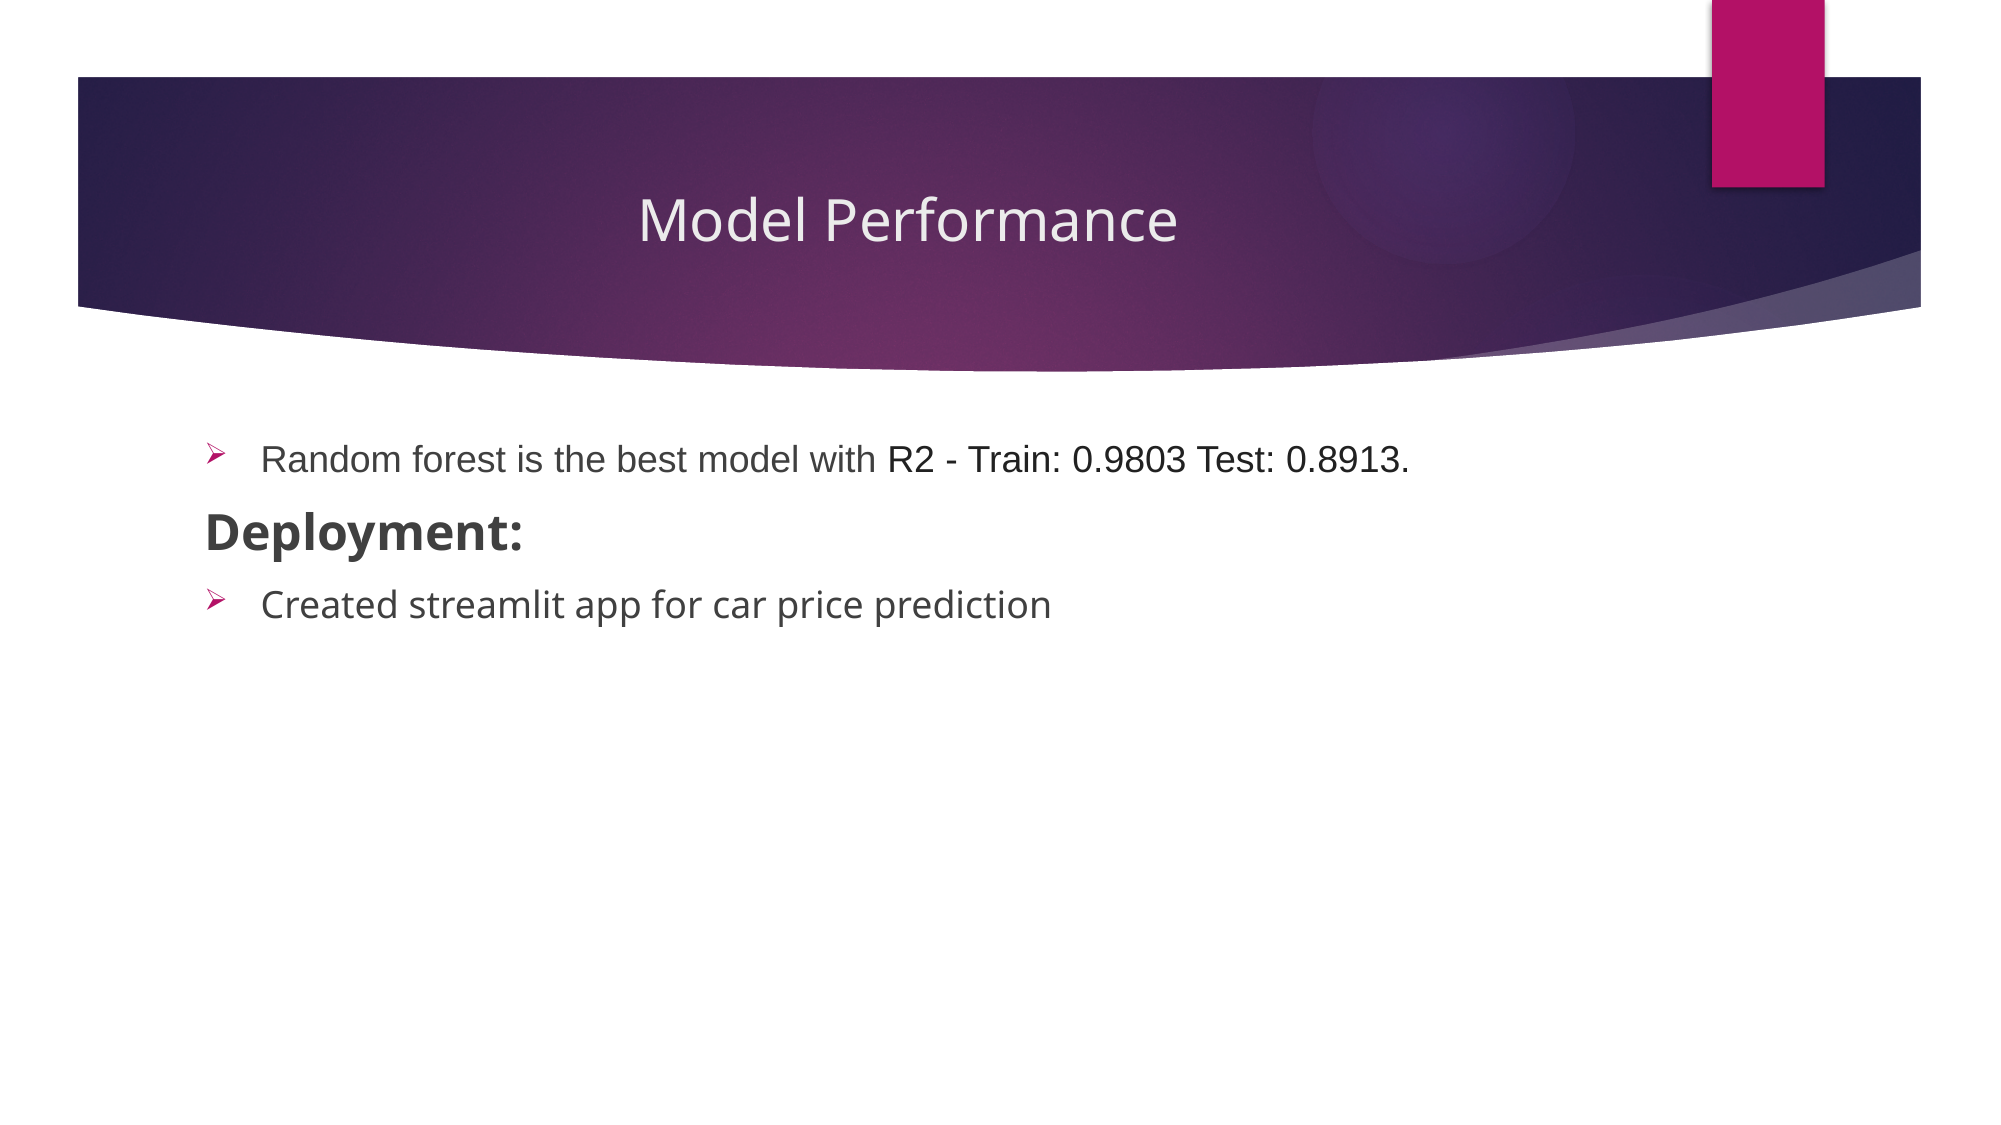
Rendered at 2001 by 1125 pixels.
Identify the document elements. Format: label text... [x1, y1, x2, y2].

list Random forest is the best model with R2 - Train: 0.9803 Test: 0.8913. Deployment: Created streamlit app for car price prediction [189, 427, 1638, 988]
title Model Performance [189, 159, 1627, 276]
